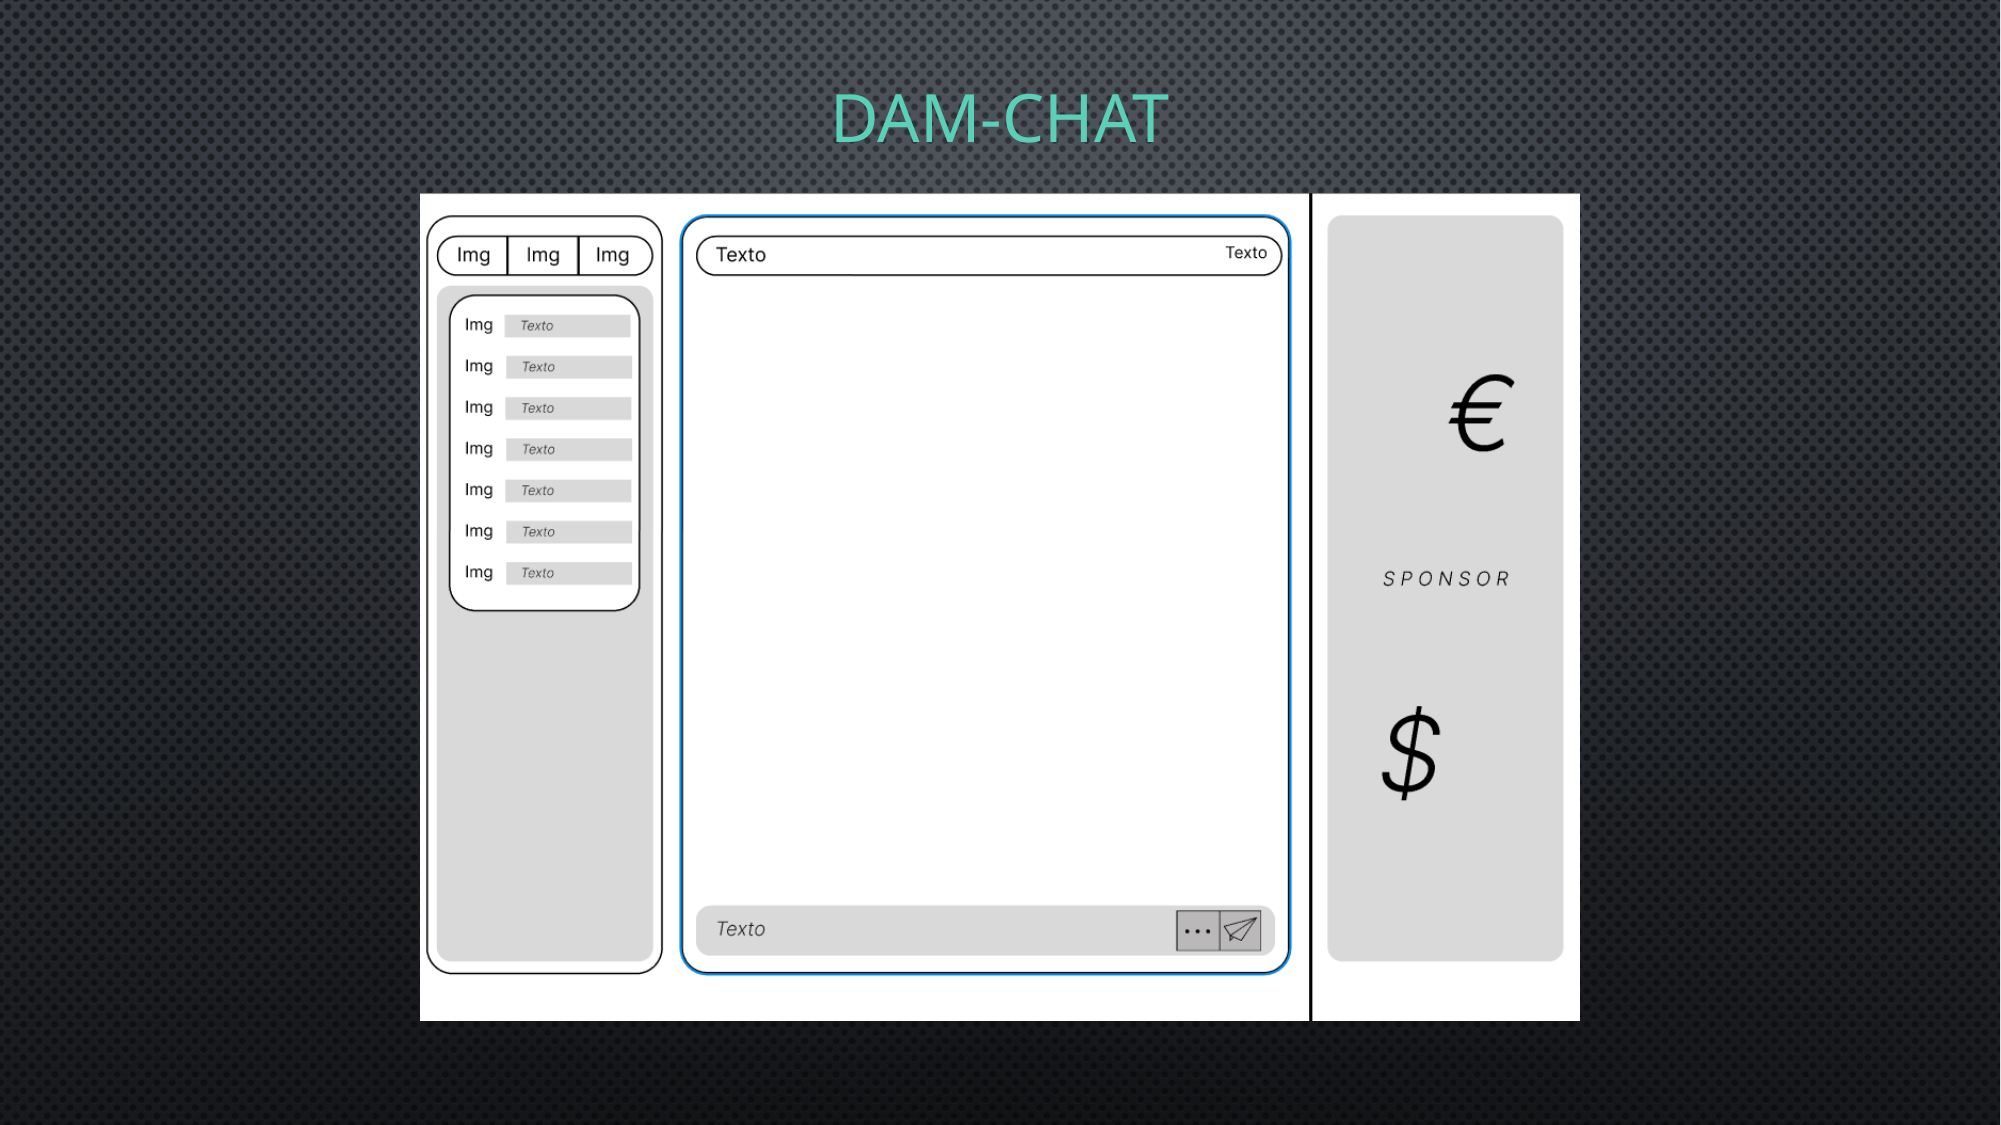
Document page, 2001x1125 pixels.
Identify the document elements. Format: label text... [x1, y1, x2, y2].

title Dam-chat [187, 0, 1813, 273]
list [419, 193, 1580, 1021]
